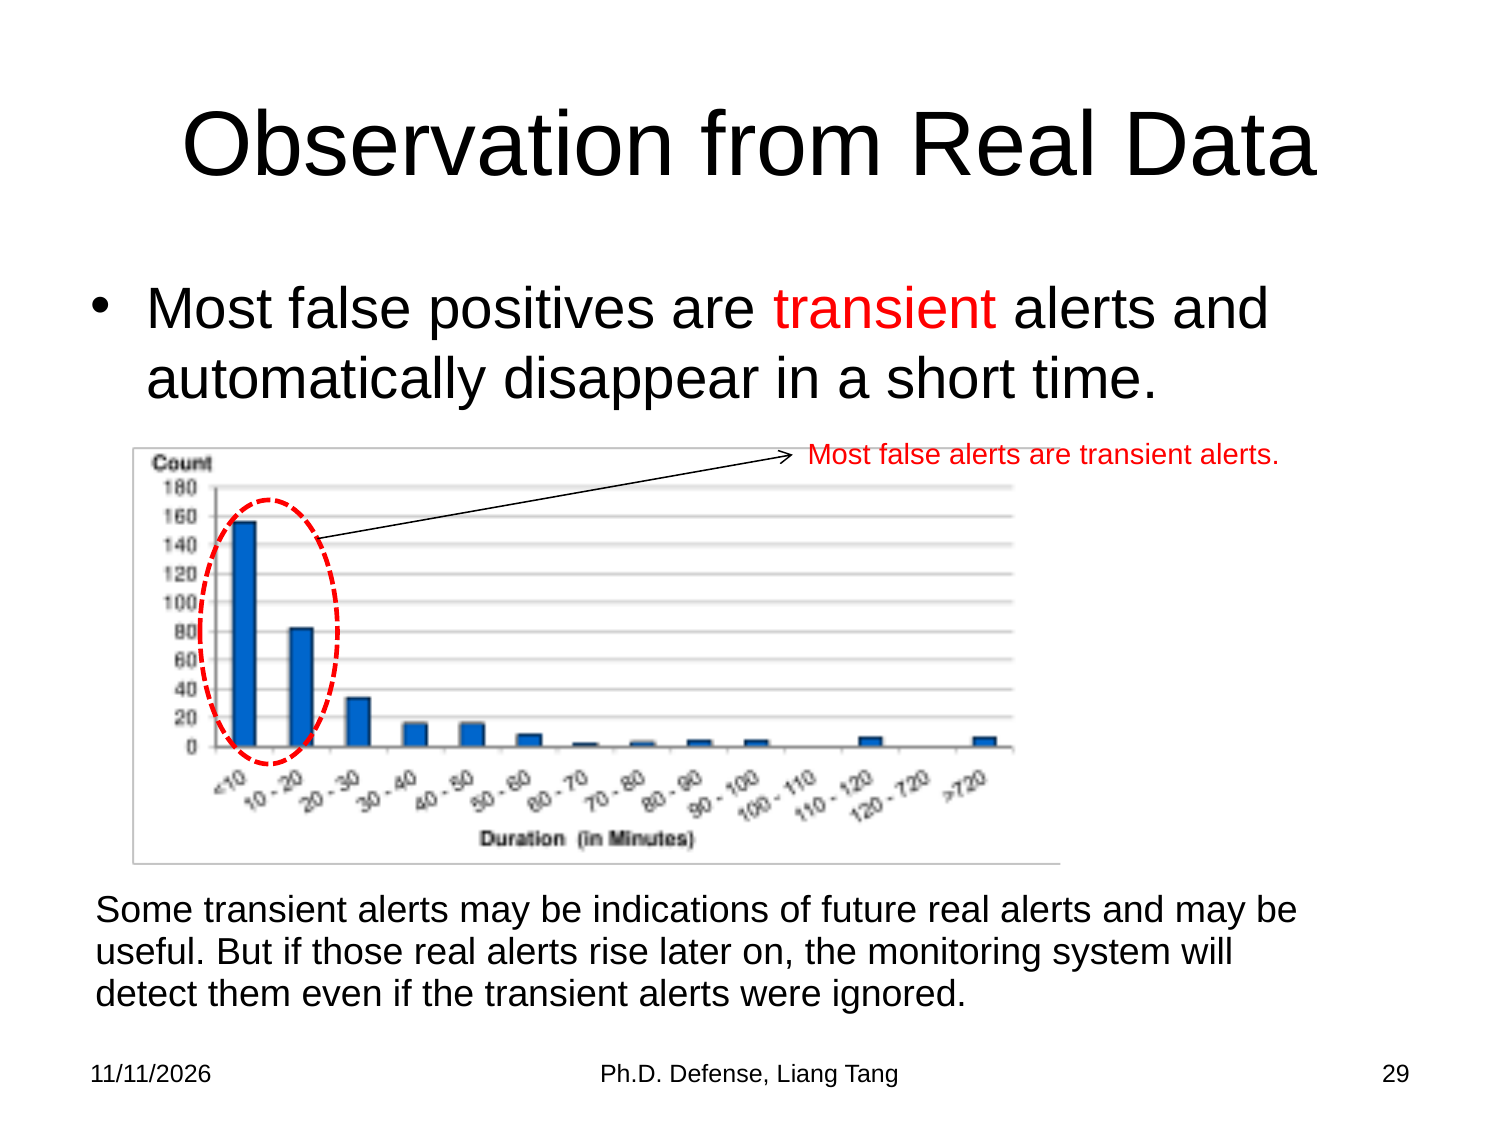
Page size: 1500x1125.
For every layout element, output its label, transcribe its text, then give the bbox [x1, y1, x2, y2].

footer Ph.D. Defense, Liang Tang [512, 1042, 988, 1103]
text_box Some transient alerts may be indications of future real alerts and may be useful. But if those real alerts rise later on, the monitoring system will detect them even if the transient alerts were ignored. [80, 882, 1356, 1023]
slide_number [75, 1042, 425, 1103]
title Observation from Real Data [75, 45, 1425, 233]
text_box Most false alerts are transient alerts. [792, 431, 1328, 479]
picture [101, 437, 1061, 866]
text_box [317, 454, 794, 539]
list Most false positives are transient alerts and automatically disappear in a short time. [75, 262, 1425, 1005]
slide_number 29 [1074, 1042, 1425, 1103]
